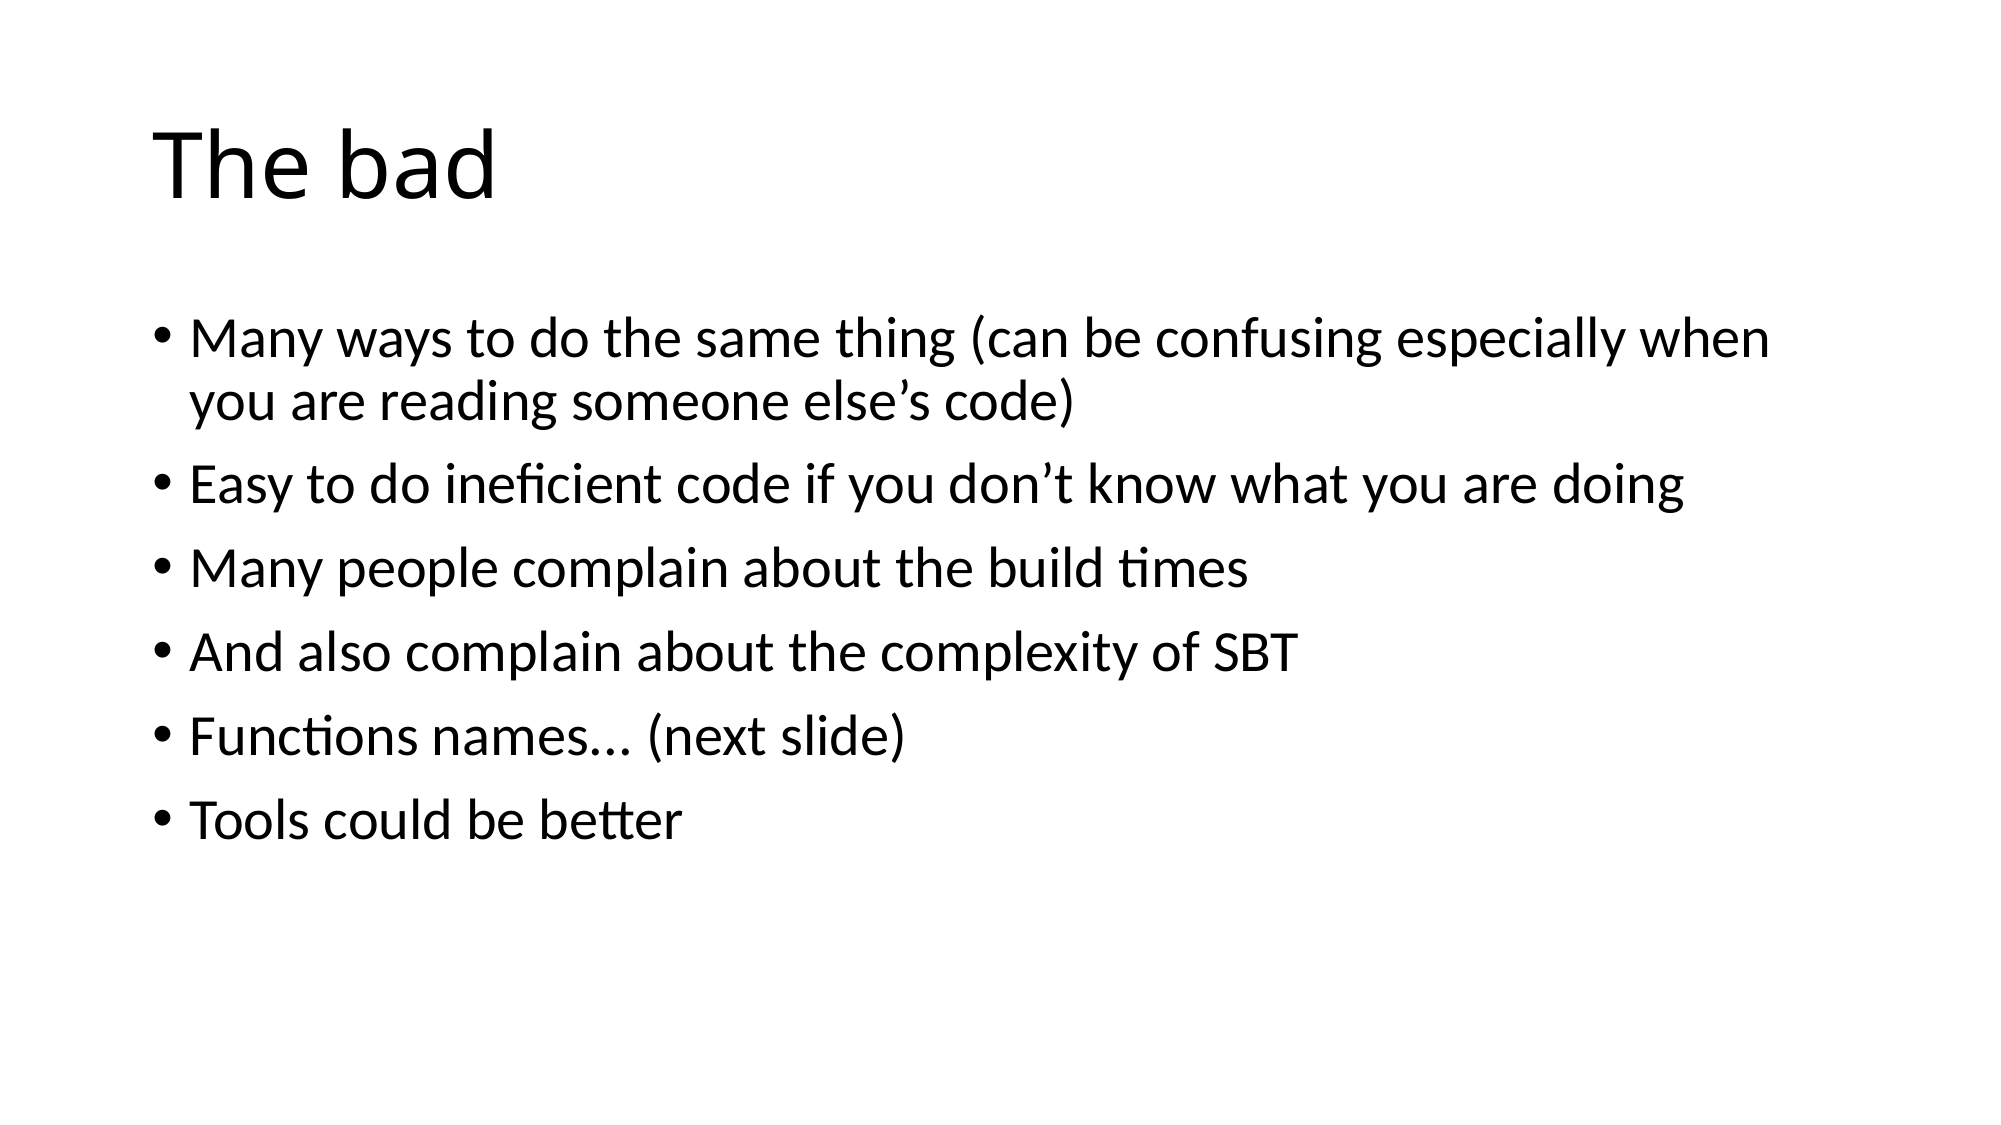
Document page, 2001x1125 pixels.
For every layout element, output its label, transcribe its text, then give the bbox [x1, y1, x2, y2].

title The bad [137, 59, 1863, 278]
list Many ways to do the same thing (can be confusing especially when you are reading someone else’s code) Easy to do ineficient code if you don’t know what you are doing Many people complain about the build times And also complain about the complexity of SBT Functions names... (next slide) Tools could be better [137, 299, 1863, 1014]
